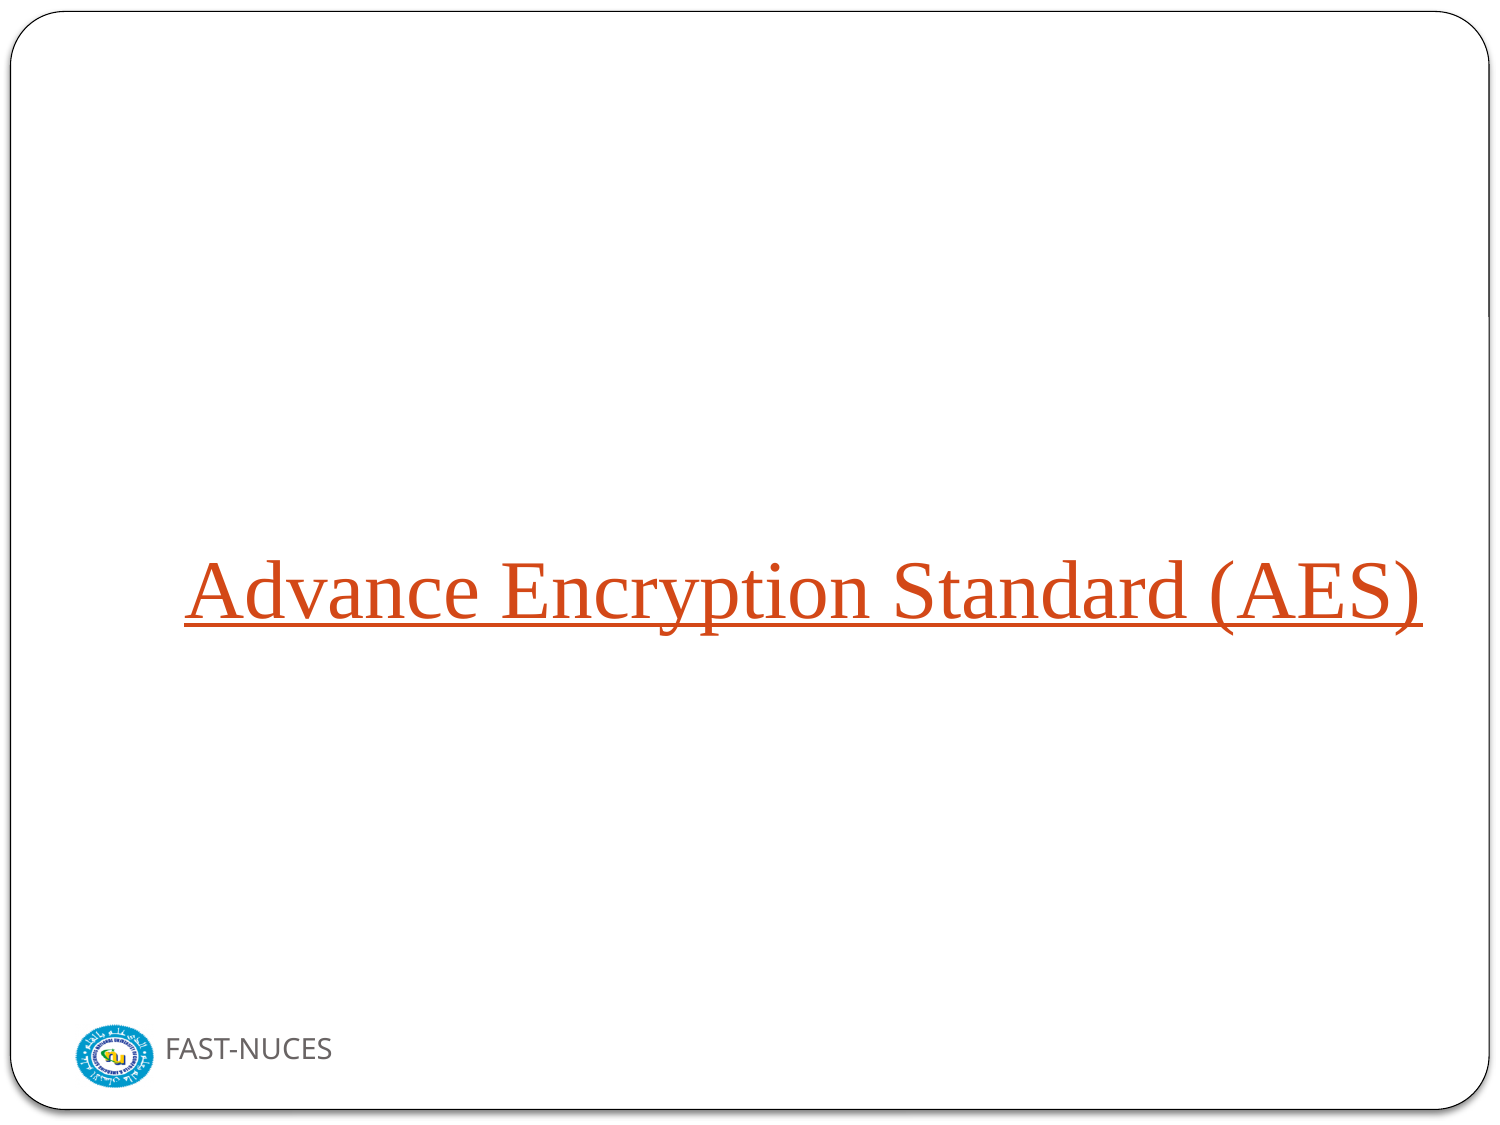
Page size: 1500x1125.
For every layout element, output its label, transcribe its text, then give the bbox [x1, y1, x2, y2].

picture [123, 1060, 154, 1088]
picture [74, 1024, 154, 1088]
title Advance Encryption Standard (AES) [99, 462, 1438, 650]
picture [91, 1038, 138, 1075]
footer FAST-NUCES [150, 1012, 800, 1088]
